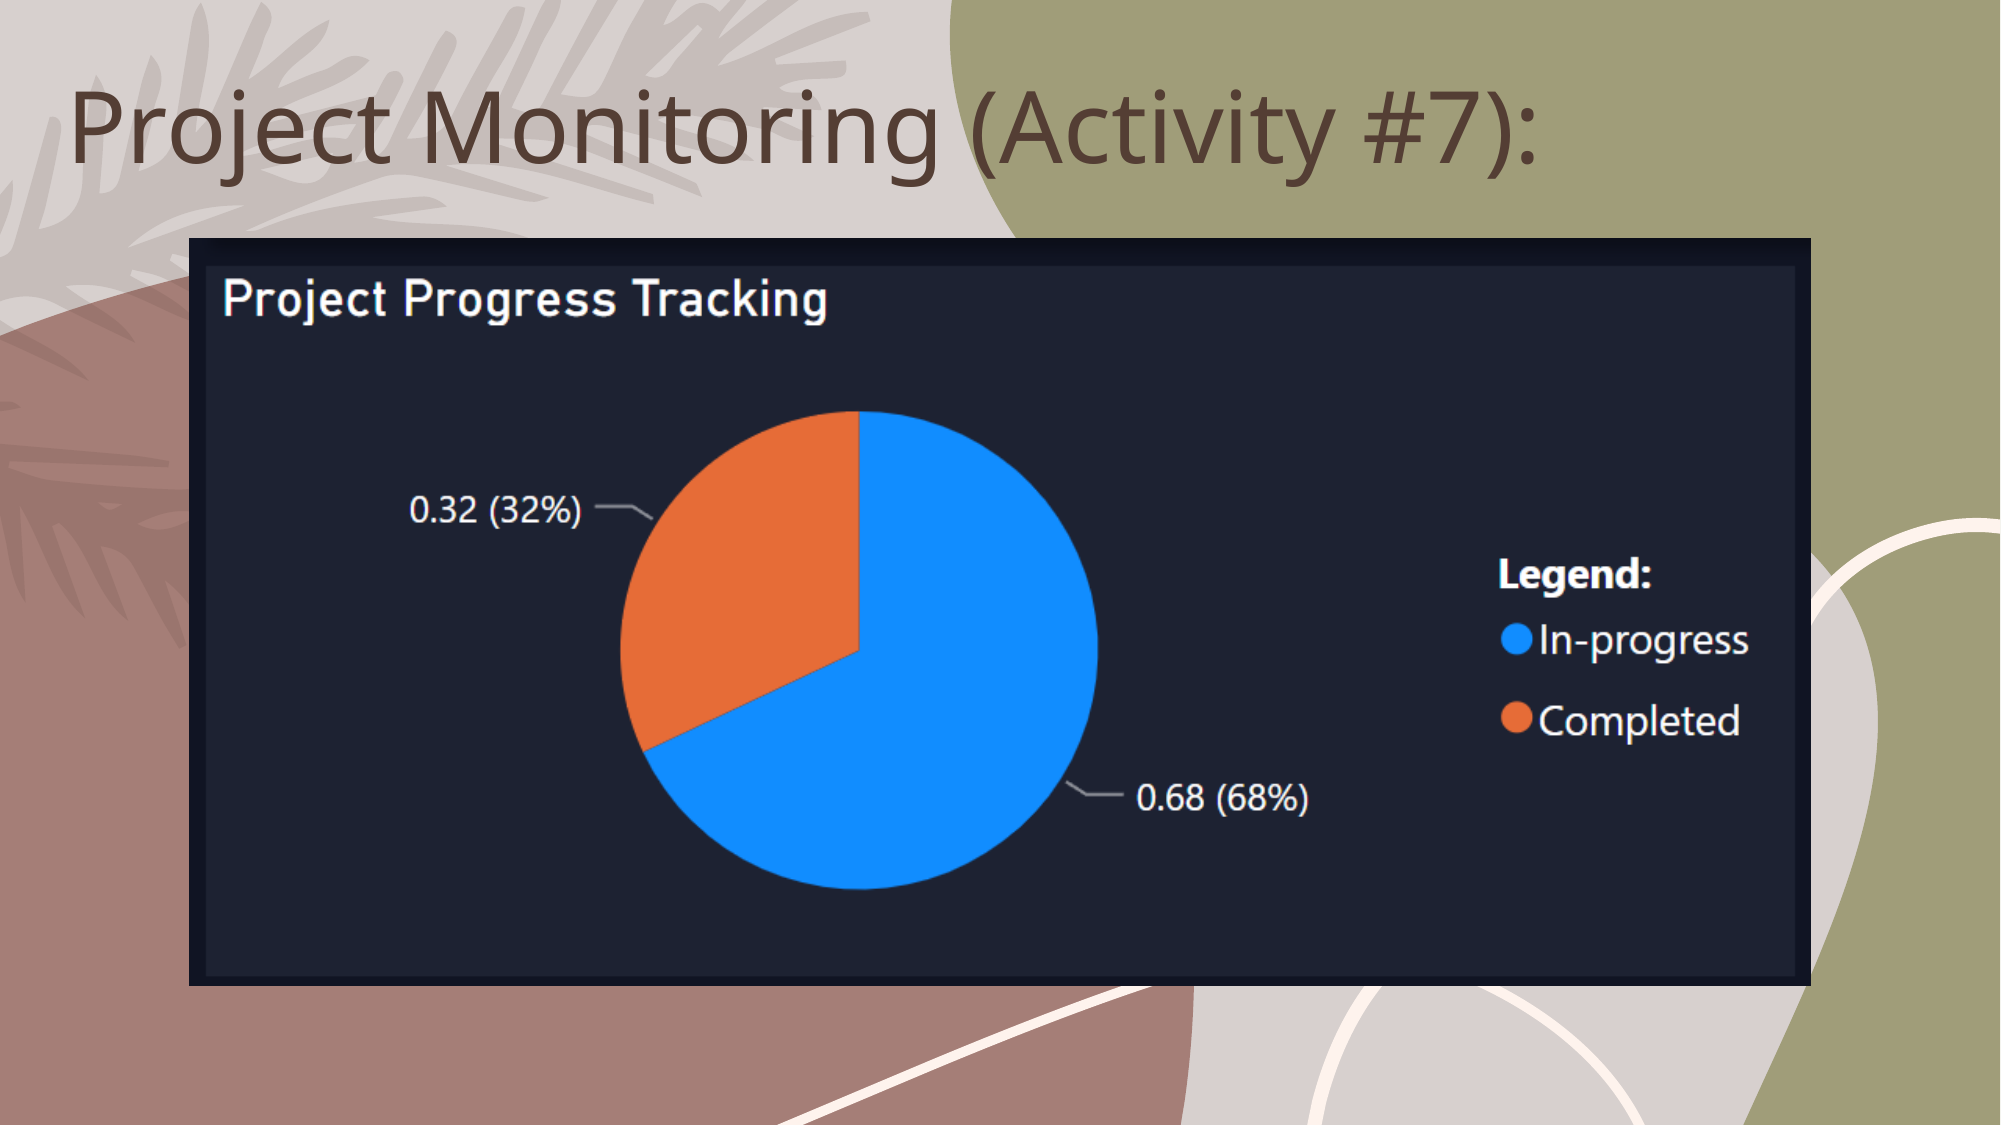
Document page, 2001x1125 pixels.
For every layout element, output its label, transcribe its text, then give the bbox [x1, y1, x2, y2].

picture [189, 238, 1811, 986]
text_box Project Monitoring (Activity #7): [51, 81, 1777, 193]
